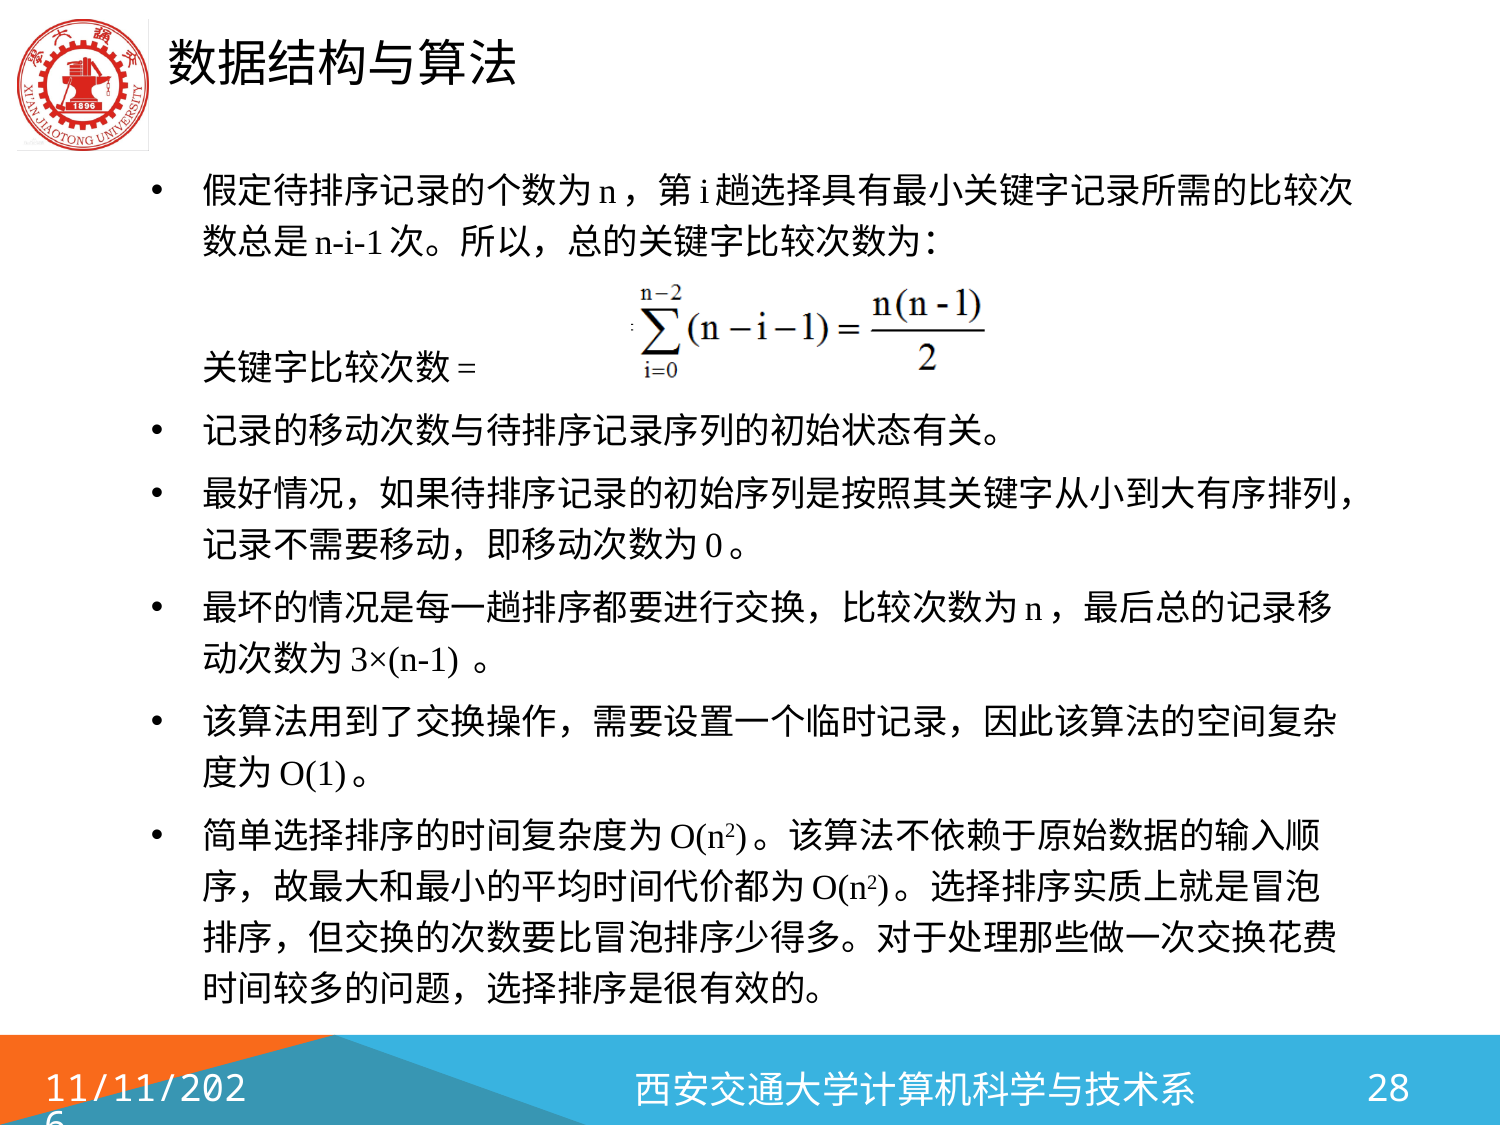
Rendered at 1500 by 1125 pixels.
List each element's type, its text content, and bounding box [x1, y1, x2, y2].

picture [631, 266, 999, 383]
picture [17, 19, 149, 151]
list 假定待排序记录的个数为n，第i趟选择具有最小关键字记录所需的比较次数总是n-i-1次。所以，总的关键字比较次数为： 关键字比较次数= 记录的移动次数与待排序记录序列的初始状态有关。 最好情况，如果待排序记录的初始序列是按照其关键字从小到大有序排列，记录不需要移动，即移动次数为0。 最坏的情况是每一趟排序都要进行交换，比较次数为n，最后总的记录移动次数为3×(n-1) 。 该算法用到了交换操作，需要设置一个临时记录，因此该算法的空间复杂度为O(1)。 简单选择排序的时间复杂度为O(n2)。该算法不依赖于原始数据的输入顺序，故最大和最小的平均时间代价都为O(n2)。选择排序实质上就是冒泡排序，但交换的次数要比冒泡排序少得多。对于处理那些做一次交换花费时间较多的问题，选择排序是很有效的。 [135, 152, 1370, 1020]
